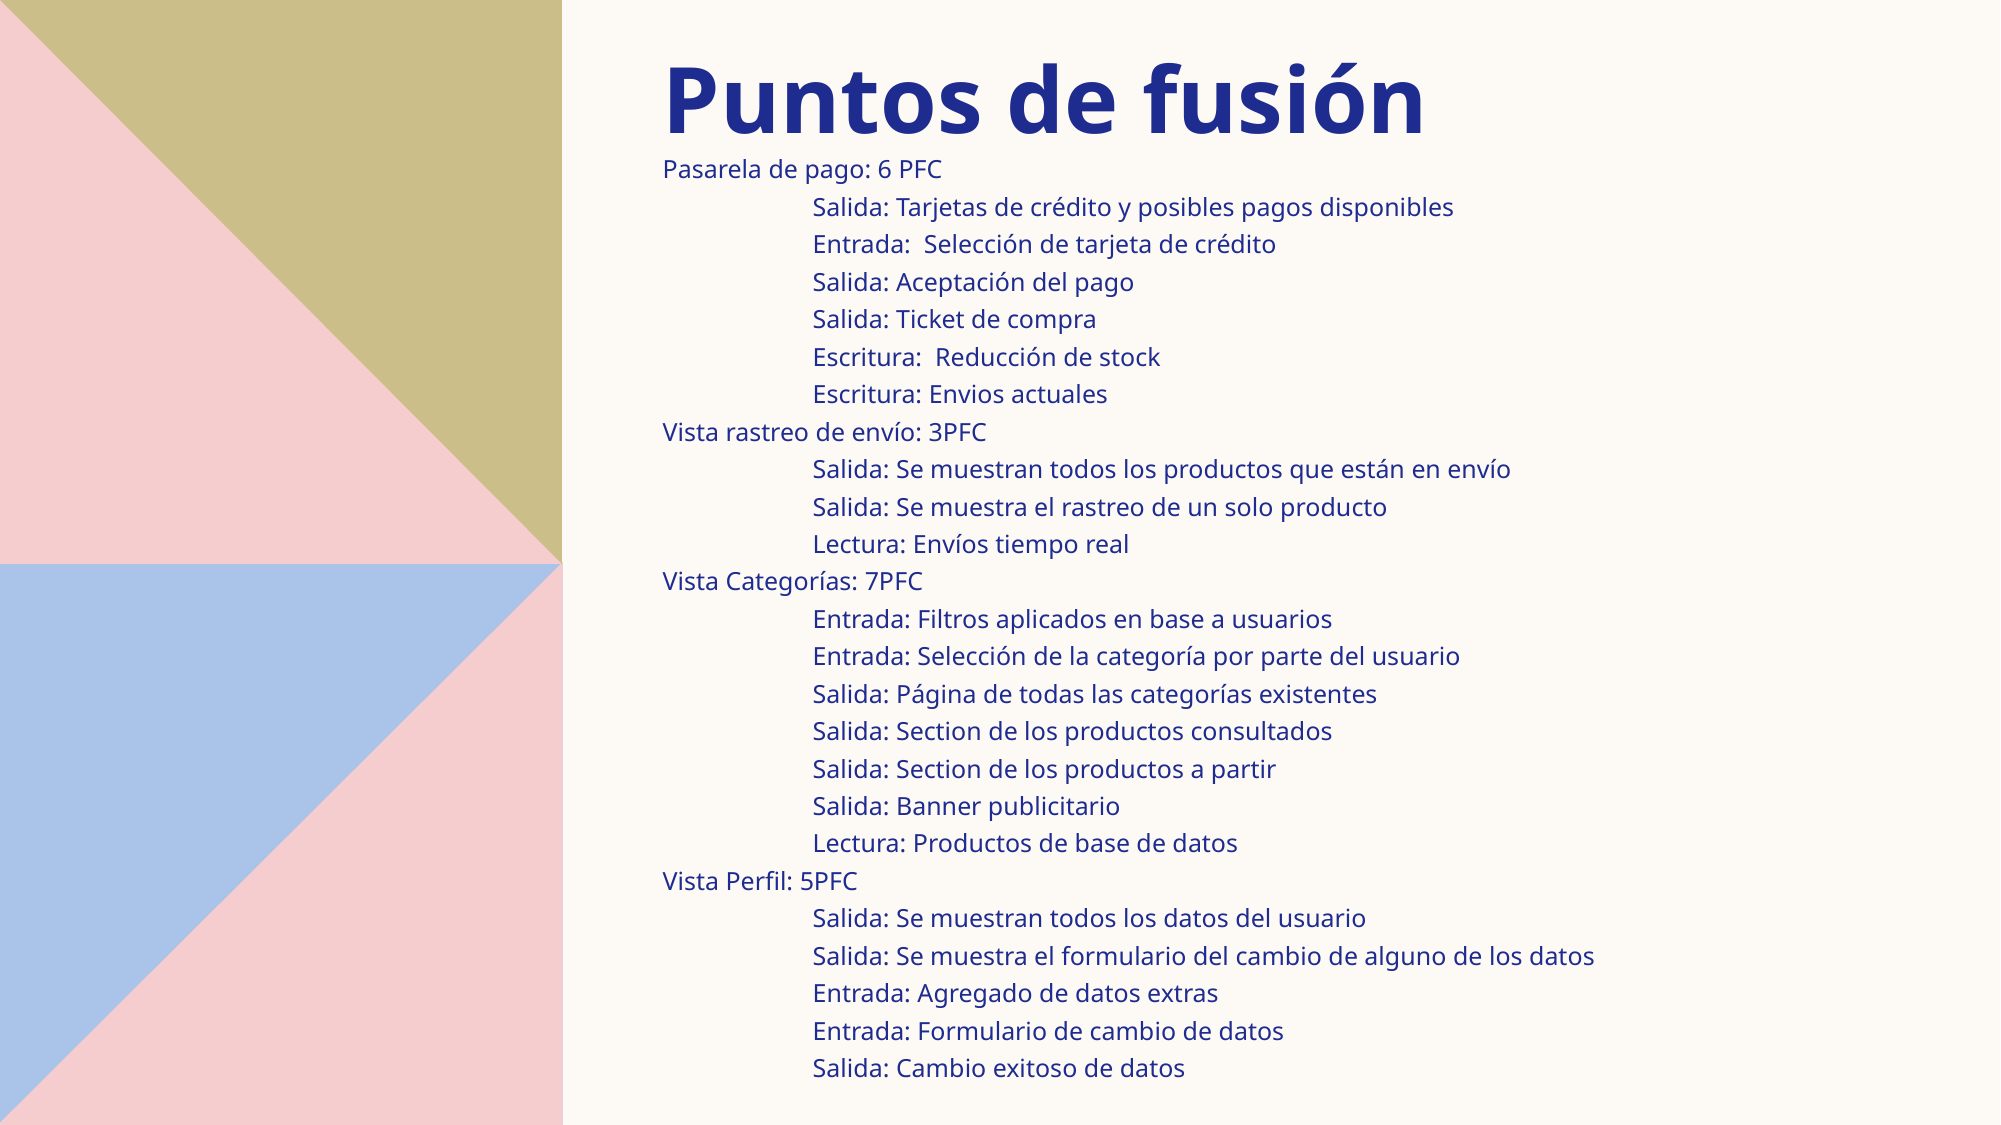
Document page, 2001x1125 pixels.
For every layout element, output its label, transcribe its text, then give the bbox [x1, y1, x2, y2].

list Pasarela de pago: 6 PFC Salida: Tarjetas de crédito y posibles pagos disponibles Entrada: Selección de tarjeta de crédito Salida: Aceptación del pago Salida: Ticket de compra Escritura: Reducción de stock Escritura: Envios actuales Vista rastreo de envío: 3PFC Salida: Se muestran todos los productos que están en envío Salida: Se muestra el rastreo de un solo producto Lectura: Envíos tiempo real Vista Categorías: 7PFC Entrada: Filtros aplicados en base a usuarios Entrada: Selección de la categoría por parte del usuario Salida: Página de todas las categorías existentes Salida: Section de los productos consultados Salida: Section de los productos a partir Salida: Banner publicitario Lectura: Productos de base de datos Vista Perfil: 5PFC Salida: Se muestran todos los datos del usuario Salida: Se muestra el formulario del cambio de alguno de los datos Entrada: Agregado de datos extras Entrada: Formulario de cambio de datos Salida: Cambio exitoso de datos [647, 146, 2000, 1076]
title Puntos de fusión [647, 34, 1758, 146]
